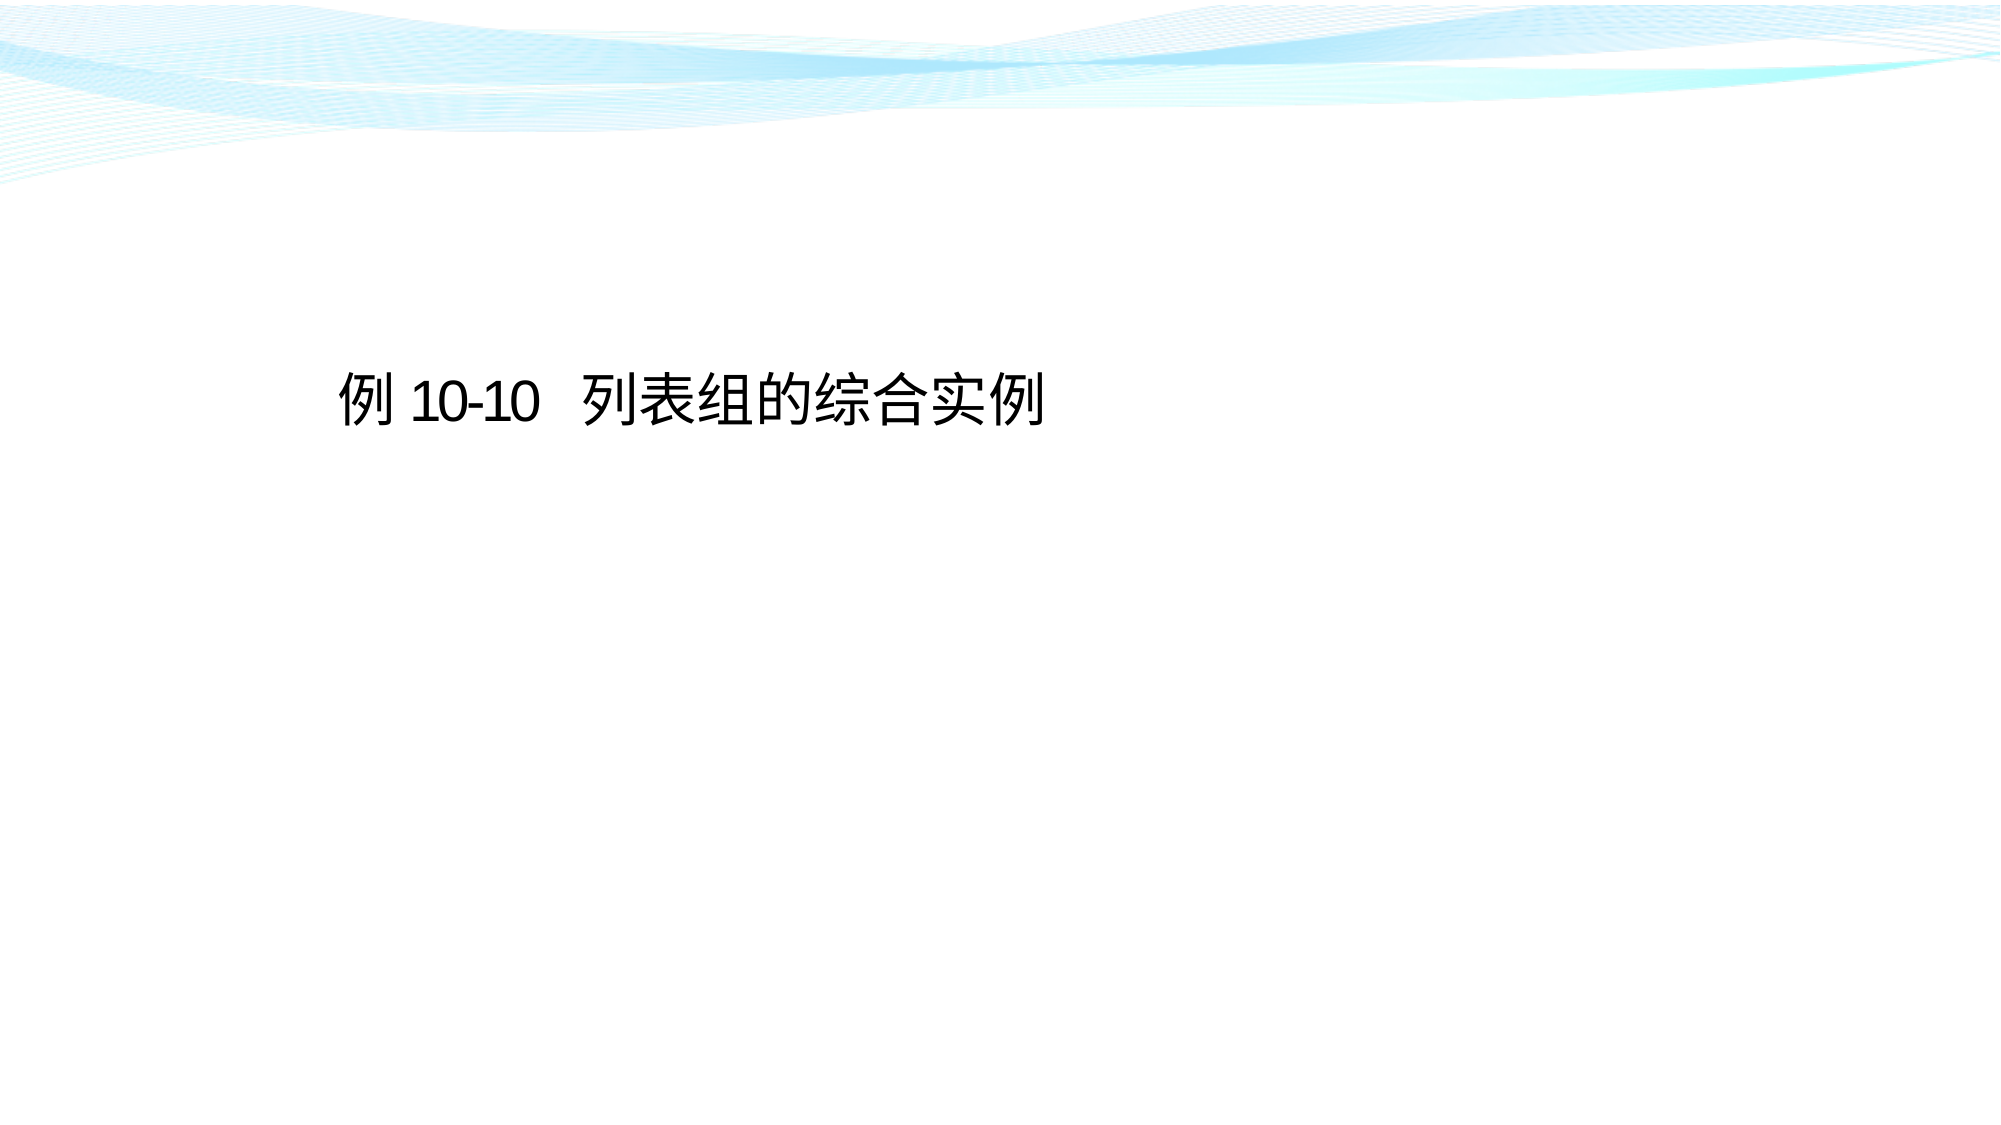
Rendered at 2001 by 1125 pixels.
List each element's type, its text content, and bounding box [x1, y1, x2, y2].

text_box 例10-10 列表组的综合实例 [322, 355, 1638, 440]
picture [0, 5, 2000, 342]
